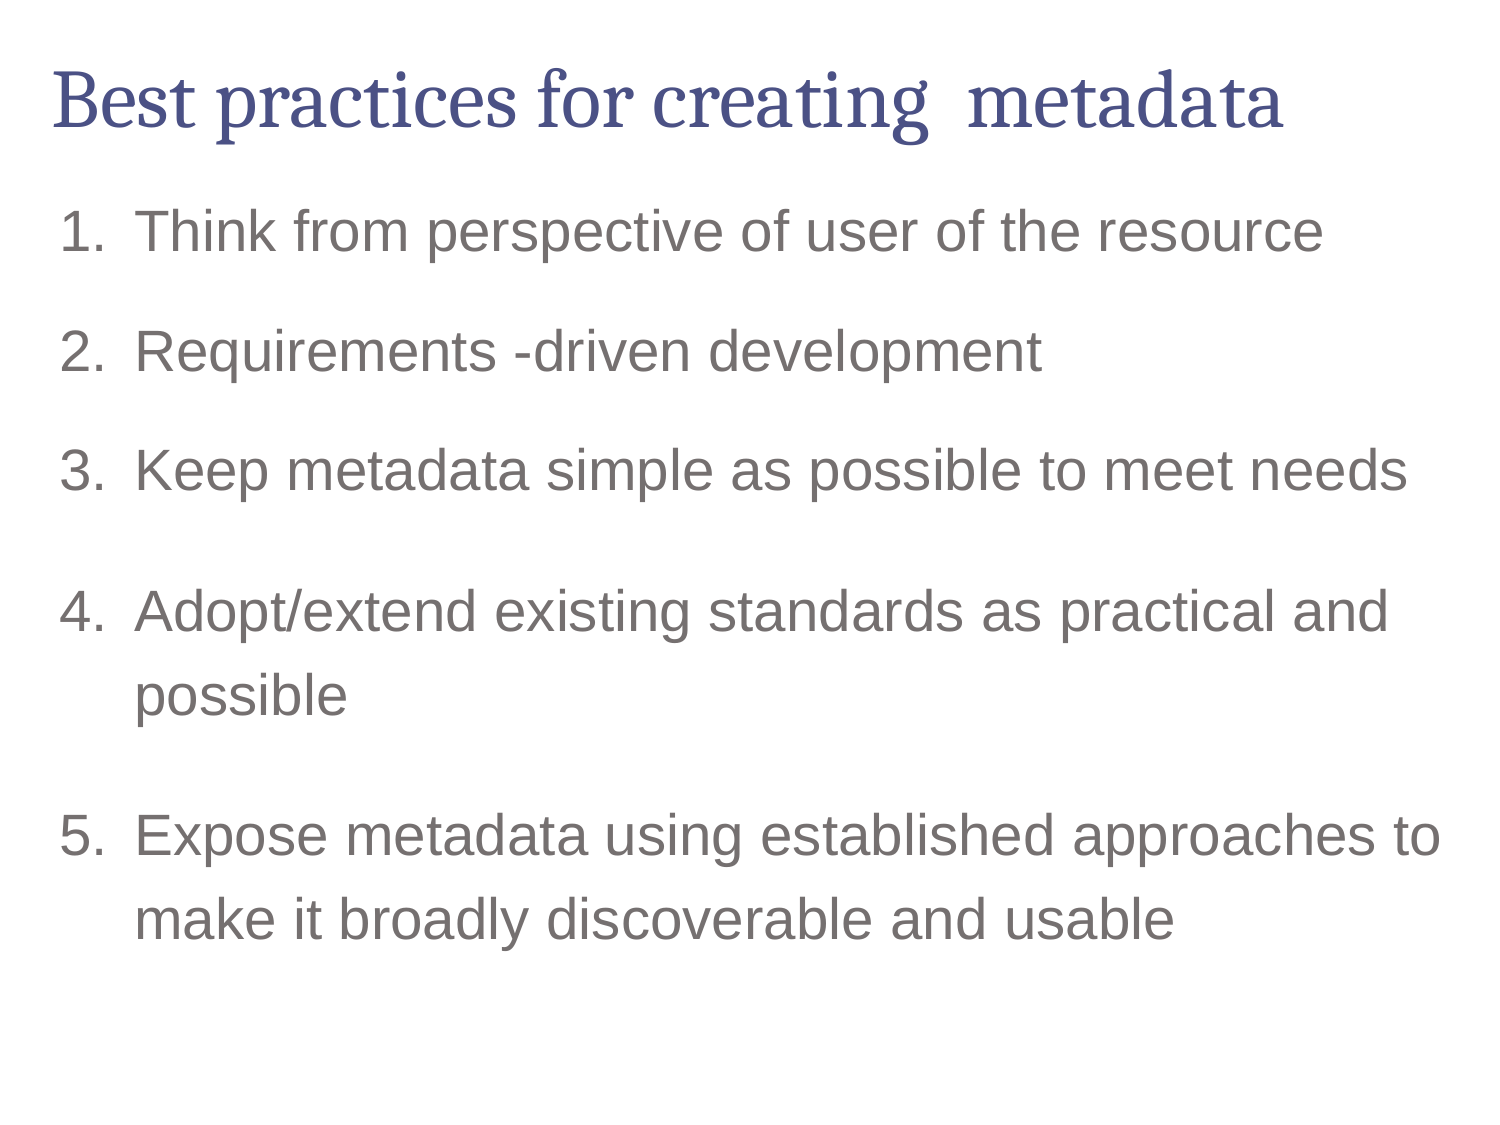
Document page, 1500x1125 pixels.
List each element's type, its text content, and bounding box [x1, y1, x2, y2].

title Best practices for creating metadata [36, 25, 1464, 175]
list Think from perspective of user of the resource Requirements -driven development Keep metadata simple as possible to meet needs Adopt/extend existing standards as practical and possible Expose metadata using established approaches to make it broadly discoverable and usable [36, 194, 1464, 1057]
